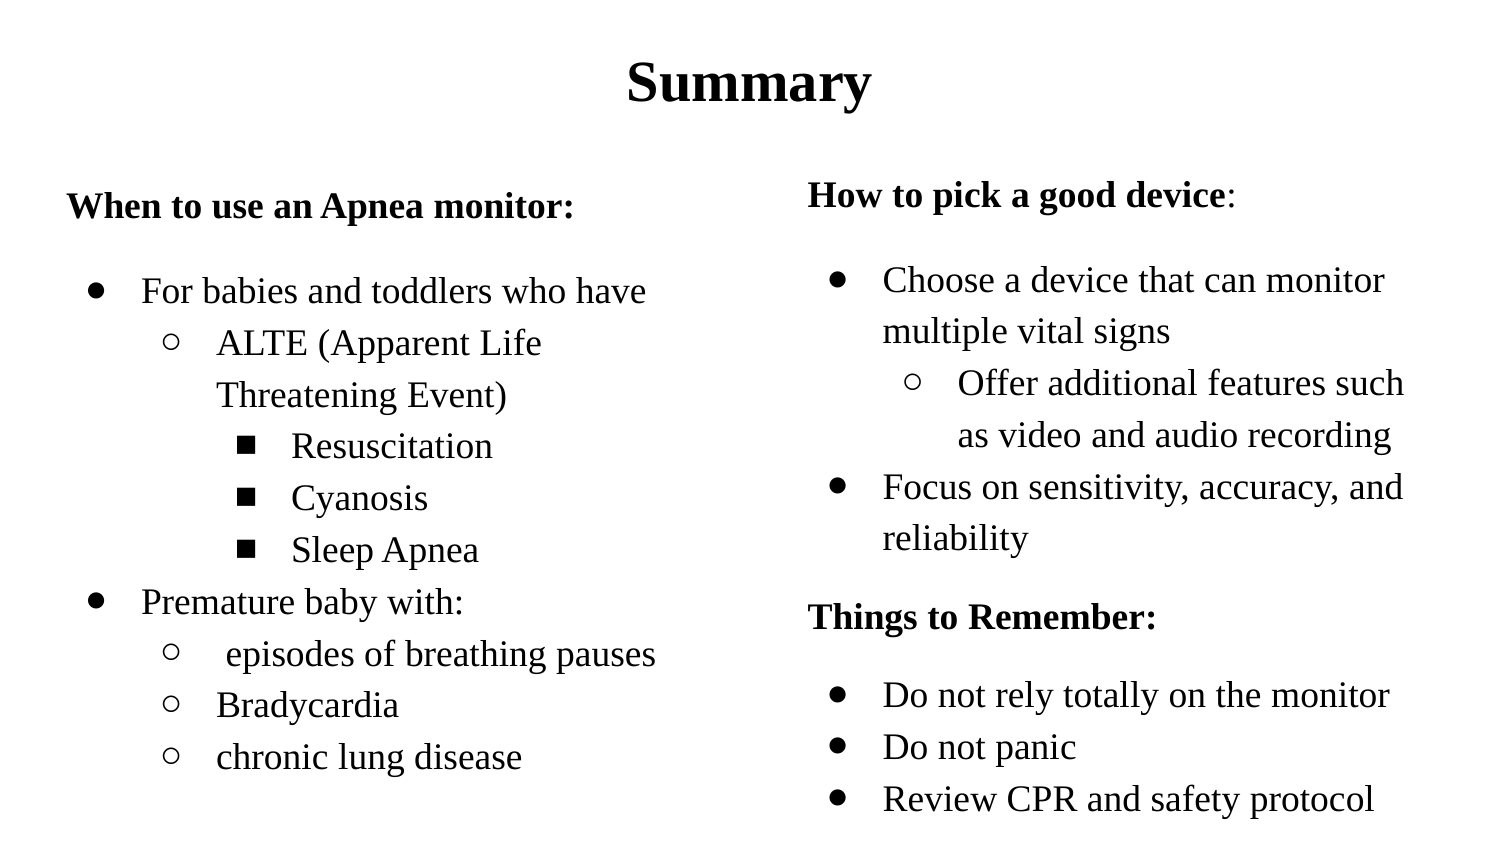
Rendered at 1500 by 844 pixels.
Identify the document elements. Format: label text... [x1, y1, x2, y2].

list How to pick a good device: Choose a device that can monitor multiple vital signs Offer additional features such as video and audio recording Focus on sensitivity, accuracy, and reliability Things to Remember: Do not rely totally on the monitor Do not panic Review CPR and safety protocol [792, 147, 1449, 696]
list When to use an Apnea monitor: For babies and toddlers who have ALTE (Apparent Life Threatening Event) Resuscitation Cyanosis Sleep Apnea Premature baby with: episodes of breathing pauses Bradycardia chronic lung disease [51, 159, 708, 708]
title Summary [51, 28, 1449, 129]
